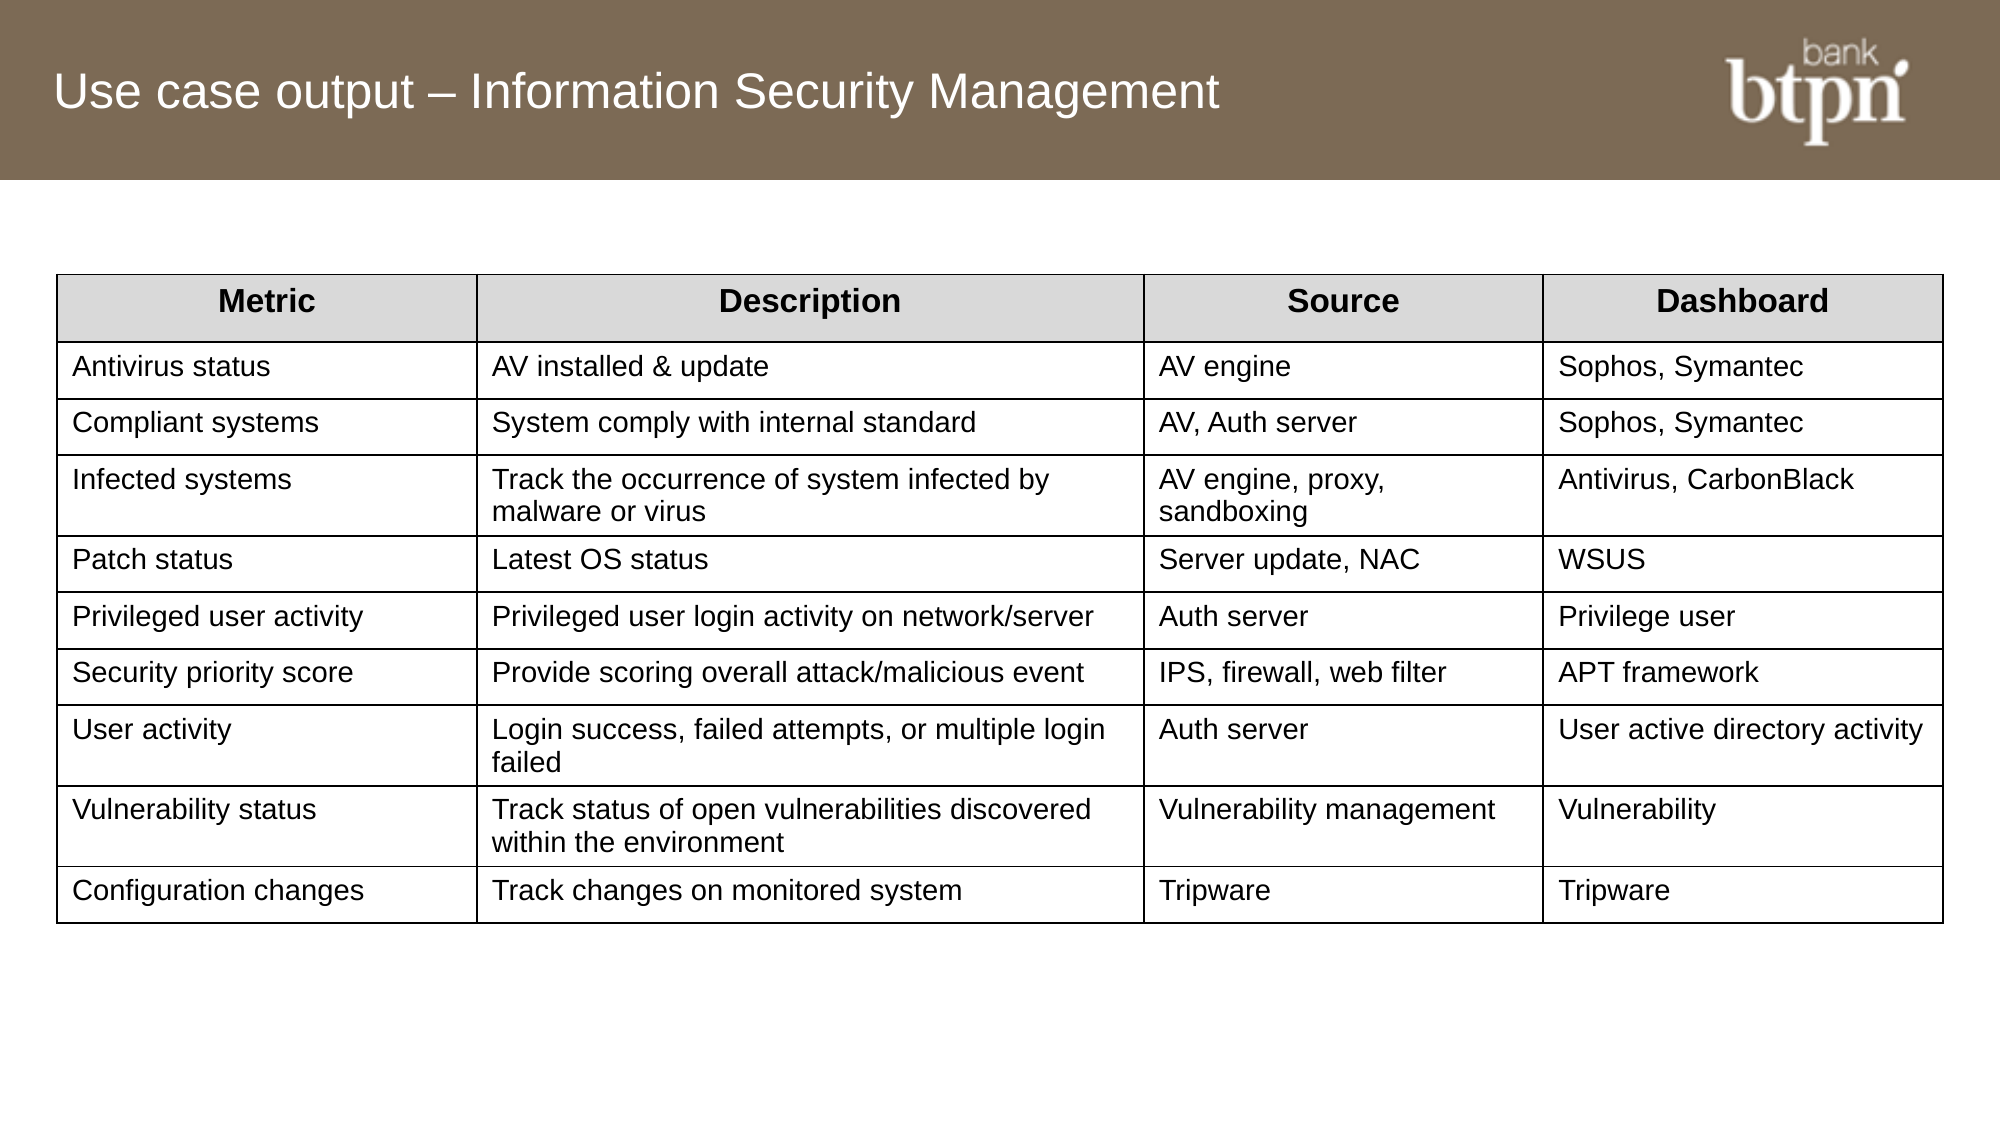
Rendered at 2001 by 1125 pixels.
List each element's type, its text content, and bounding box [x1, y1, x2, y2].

table_cell Privilege user [1544, 593, 1942, 648]
table_cell Auth server [1145, 706, 1542, 785]
table_cell APT framework [1544, 650, 1942, 704]
table_header Dashboard [1544, 275, 1942, 341]
table_cell AV engine [1145, 343, 1542, 398]
table_cell Security priority score [58, 650, 476, 704]
table_cell Vulnerability [1544, 787, 1942, 866]
table_cell Antivirus status [58, 343, 476, 398]
table_cell Track the occurrence of system infected by malware or virus [478, 456, 1143, 535]
table_cell Infected systems [58, 456, 476, 535]
table_cell Patch status [58, 537, 476, 591]
table_cell System comply with internal standard [478, 400, 1143, 454]
table_cell Sophos, Symantec [1544, 343, 1942, 398]
table_cell AV installed & update [478, 343, 1143, 398]
table_cell Compliant systems [58, 400, 476, 454]
table_cell Latest OS status [478, 537, 1143, 591]
title Use case output – Information Security Management [38, 58, 1702, 120]
table_cell User active directory activity [1544, 706, 1942, 785]
table_cell Login success, failed attempts, or multiple login failed [478, 706, 1143, 785]
table_cell Track status of open vulnerabilities discovered within the environment [478, 787, 1143, 866]
table_cell Tripware [1145, 867, 1542, 922]
table_cell IPS, firewall, web filter [1145, 650, 1542, 704]
table_cell WSUS [1544, 537, 1942, 591]
table_cell Privileged user activity [58, 593, 476, 648]
table_cell Vulnerability status [58, 787, 476, 866]
table_cell AV, Auth server [1145, 400, 1542, 454]
table_cell Vulnerability management [1145, 787, 1542, 866]
table_header Source [1145, 275, 1542, 341]
table_cell Privileged user login activity on network/server [478, 593, 1143, 648]
table_cell AV engine, proxy, sandboxing [1145, 456, 1542, 535]
picture [0, 0, 2000, 180]
table_cell Track changes on monitored system [478, 867, 1143, 922]
table_cell Auth server [1145, 593, 1542, 648]
table_cell Sophos, Symantec [1544, 400, 1942, 454]
table_header Metric [58, 275, 476, 341]
table_cell Tripware [1544, 867, 1942, 922]
table_cell User activity [58, 706, 476, 785]
table_cell Antivirus, CarbonBlack [1544, 456, 1942, 535]
table_header Description [478, 275, 1143, 341]
table_cell Server update, NAC [1145, 537, 1542, 591]
table_cell Configuration changes [58, 867, 476, 922]
table_cell Provide scoring overall attack/malicious event [478, 650, 1143, 704]
